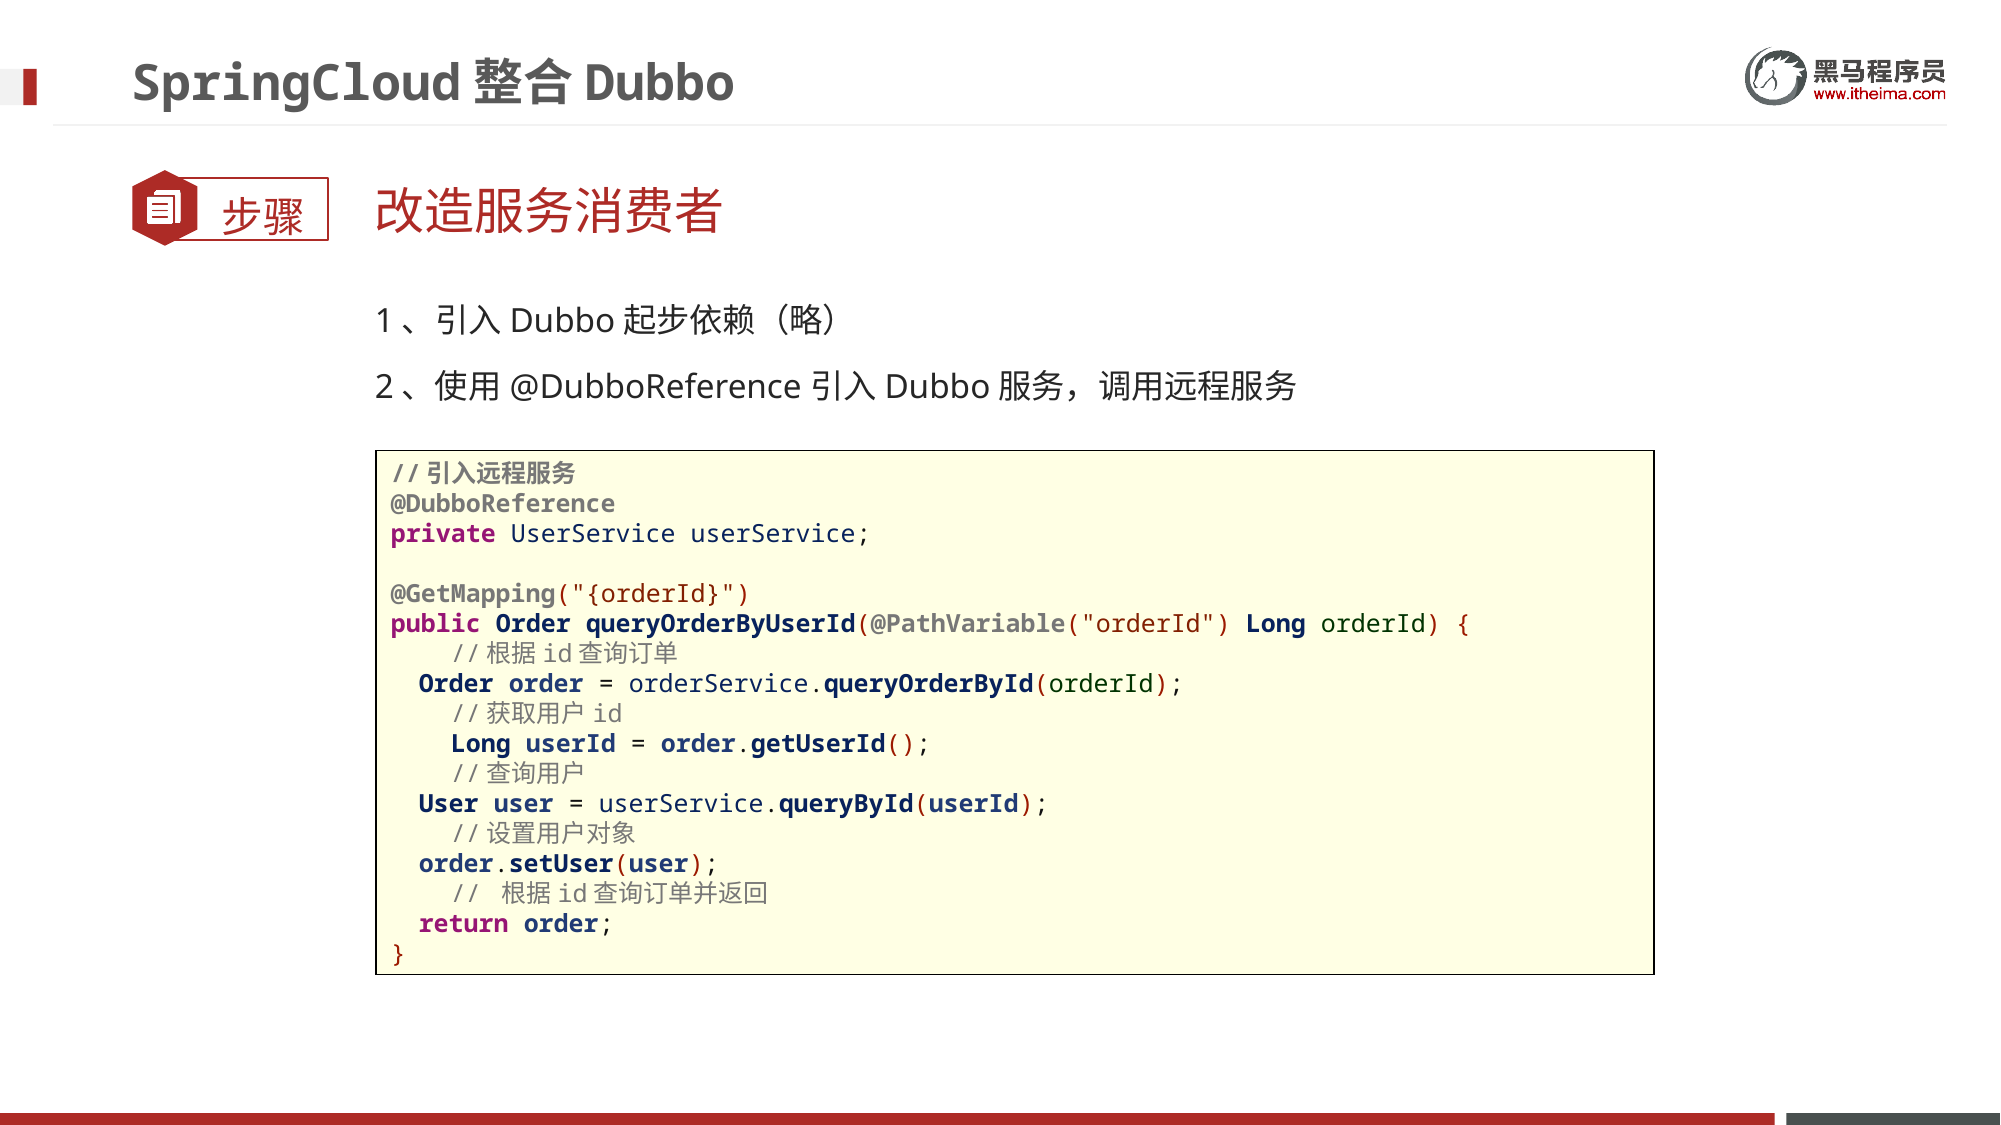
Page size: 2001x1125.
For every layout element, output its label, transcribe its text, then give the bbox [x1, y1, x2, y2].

list 改造服务消费者 [360, 166, 1872, 252]
title SpringCloud整合Dubbo [116, 38, 1556, 124]
list 1、引入Dubbo起步依赖（略） 2、使用@DubboReference引入Dubbo服务，调用远程服务 [360, 271, 1872, 413]
picture [147, 190, 181, 224]
text_box //引入远程服务 @DubboReference private UserService userService; @GetMapping("{orderId}") public Order queryOrderByUserId(@PathVariable("orderId") Long orderId) { //根据id查询订单 Order order = orderService.queryOrderById(orderId); //获取用户id Long userId = order.getUserId(); //查询用户 User user = userService.queryById(userId); //设置用户对象 order.setUser(user); // 根据id查询订单并返回 return order; } [375, 450, 1654, 975]
picture [1744, 46, 1946, 106]
